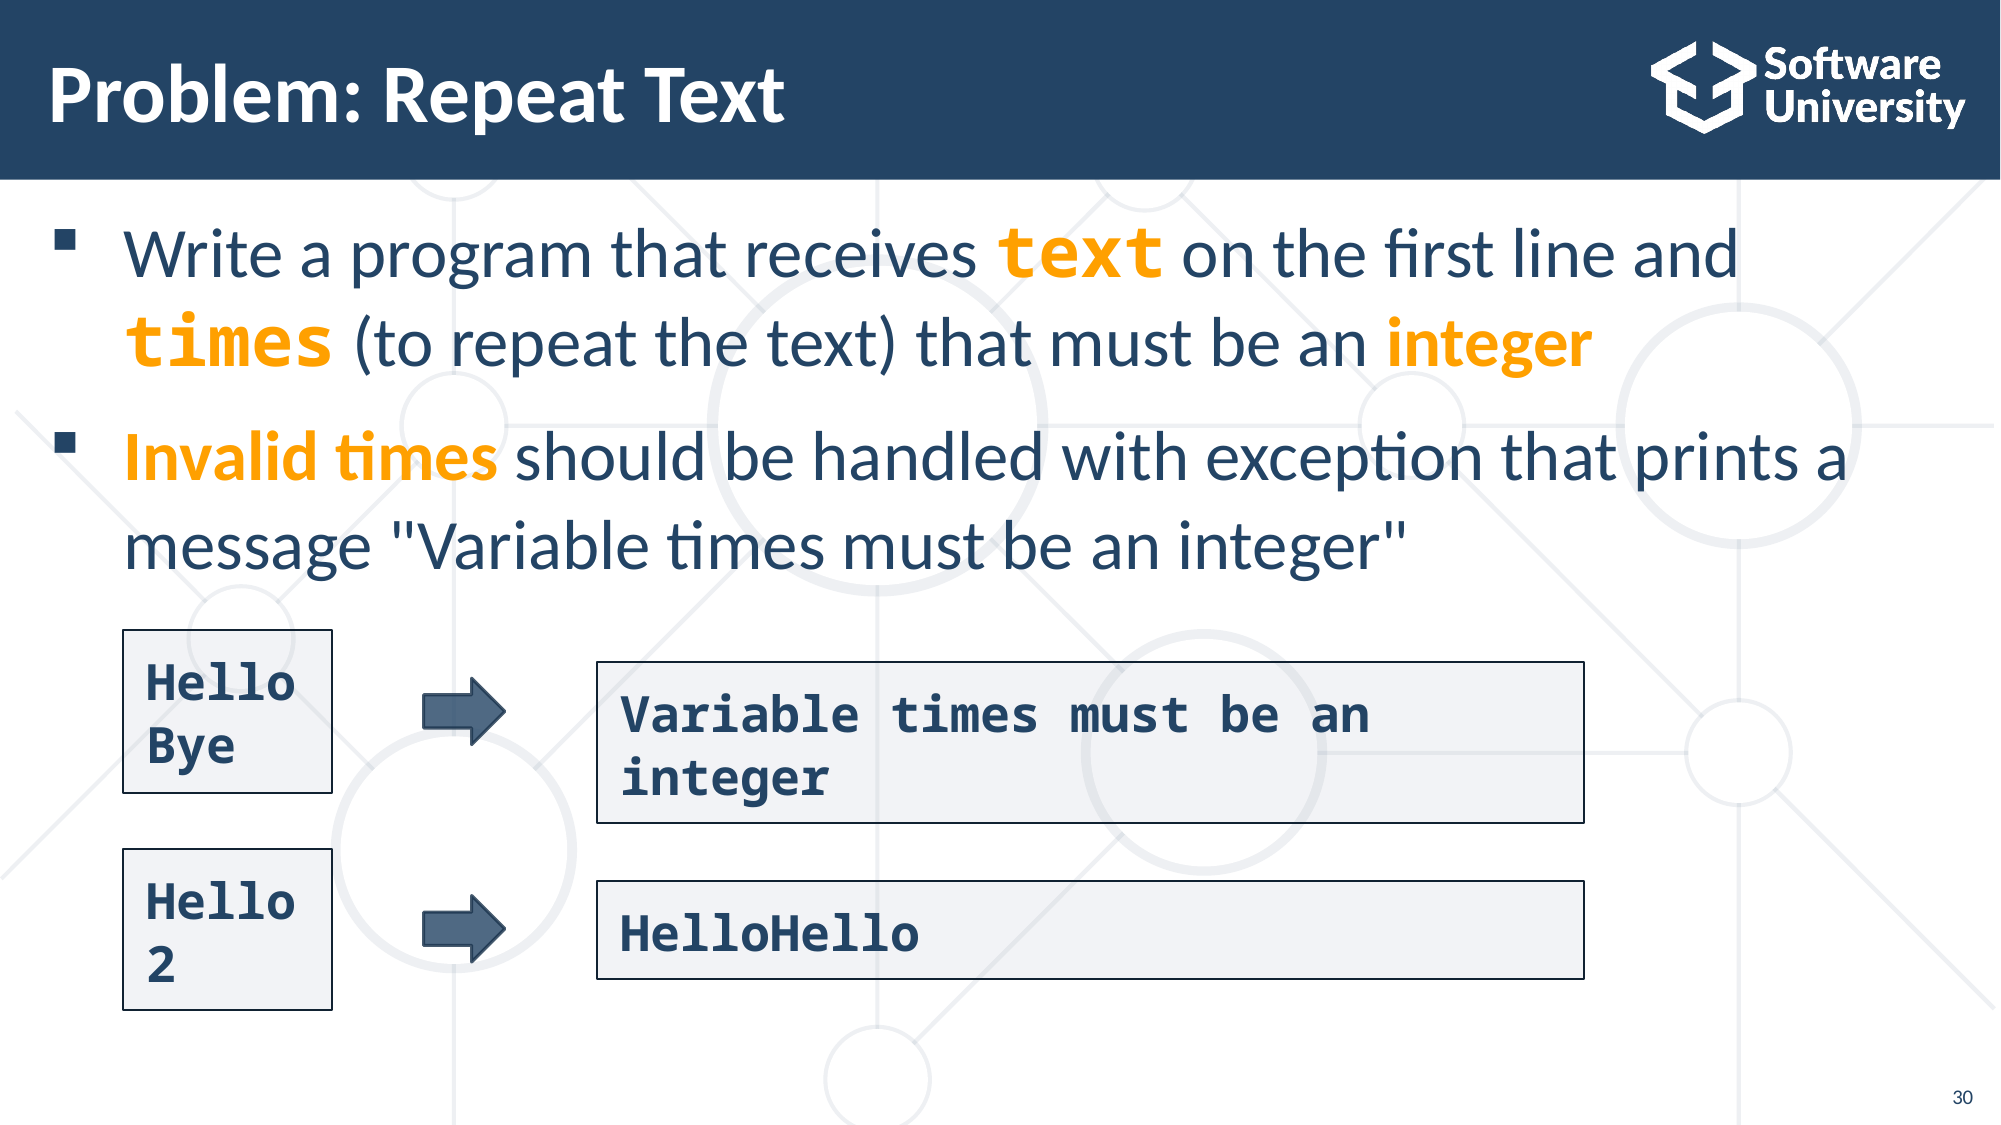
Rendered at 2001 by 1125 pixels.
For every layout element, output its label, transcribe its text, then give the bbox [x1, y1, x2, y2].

text_box [421, 893, 507, 964]
text_box HelloHello [596, 880, 1585, 979]
title Problem: Repeat Text [31, 16, 1625, 162]
list Write a program that receives text on the first line and times (to repeat the text) that must be an integer Invalid times should be handled with exception that prints a message "Variable times must be an integer" [31, 196, 1969, 1068]
text_box [421, 676, 507, 747]
list Hello Bye [122, 629, 333, 794]
text_box Variable times must be an integer [596, 661, 1585, 823]
text_box Hello 2 [123, 848, 332, 1011]
slide_number 30 [1927, 1067, 1989, 1117]
picture [1651, 41, 1966, 134]
